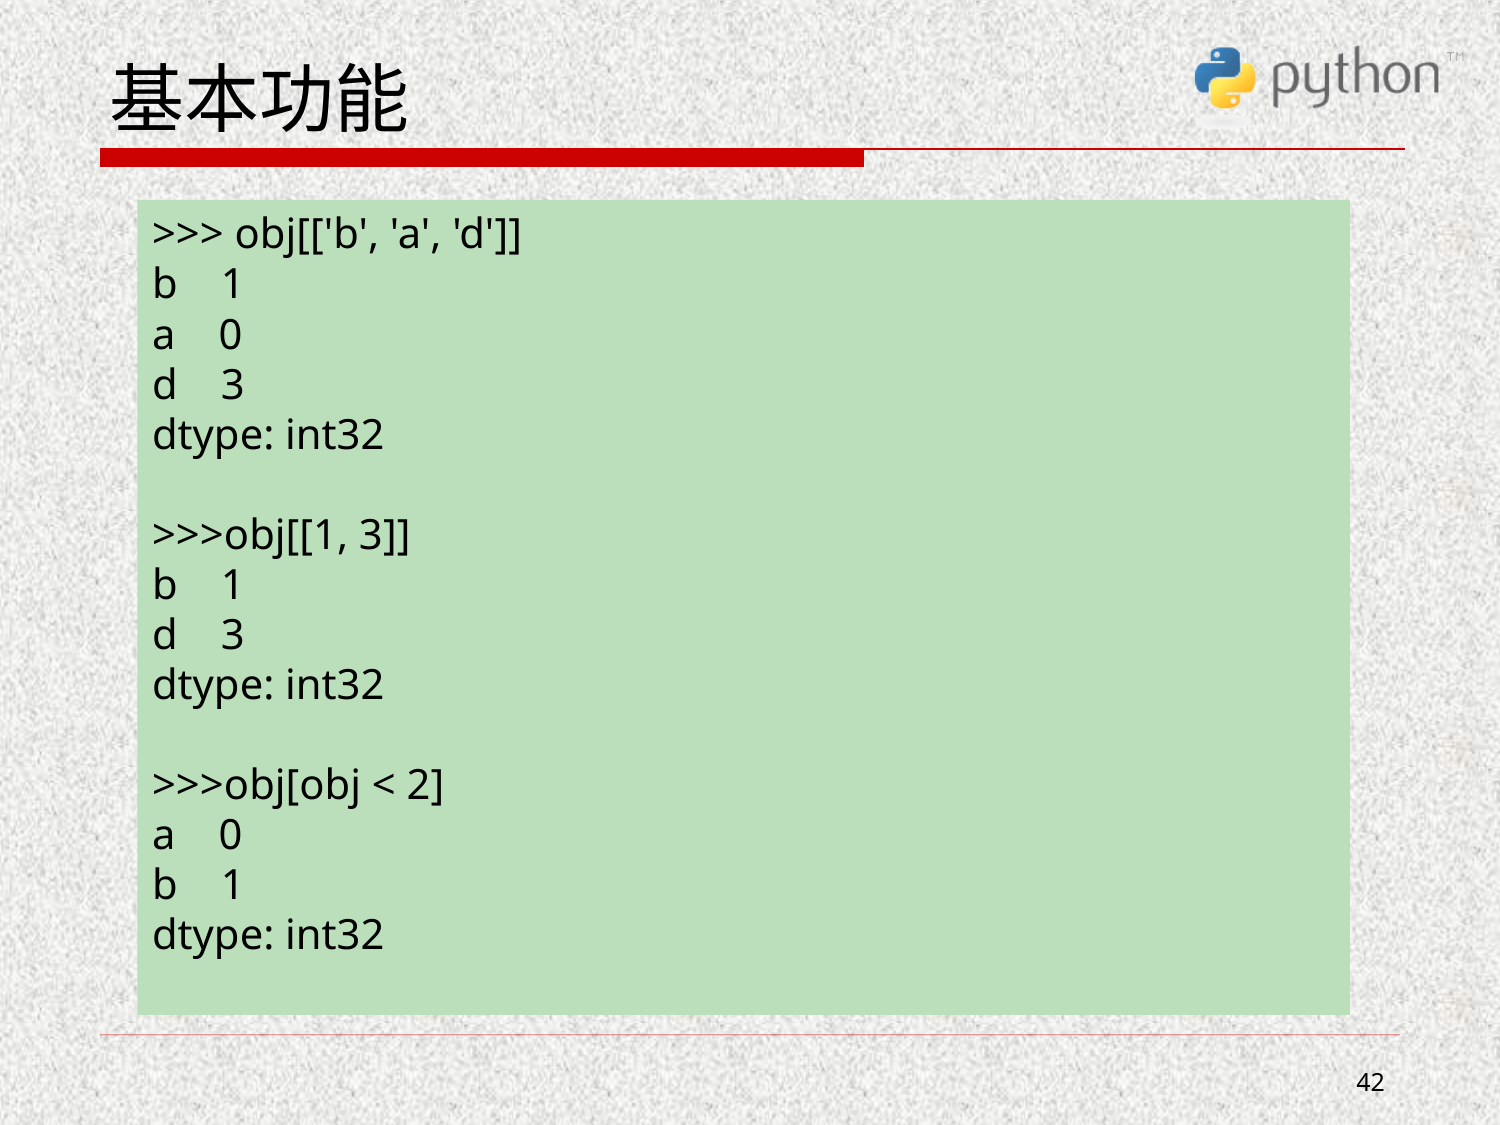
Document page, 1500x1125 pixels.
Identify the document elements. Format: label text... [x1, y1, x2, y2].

list [99, 174, 1413, 1040]
picture [0, 0, 1500, 1125]
title 基本功能 [94, 50, 1407, 149]
slide_number 42 [1074, 1058, 1401, 1103]
text_box >>> obj[['b', 'a', 'd']] b 1 a 0 d 3 dtype: int32 >>>obj[[1, 3]] b 1 d 3 dtype: int32 >>>obj[obj < 2] a 0 b 1 dtype: int32 [137, 199, 1350, 1015]
